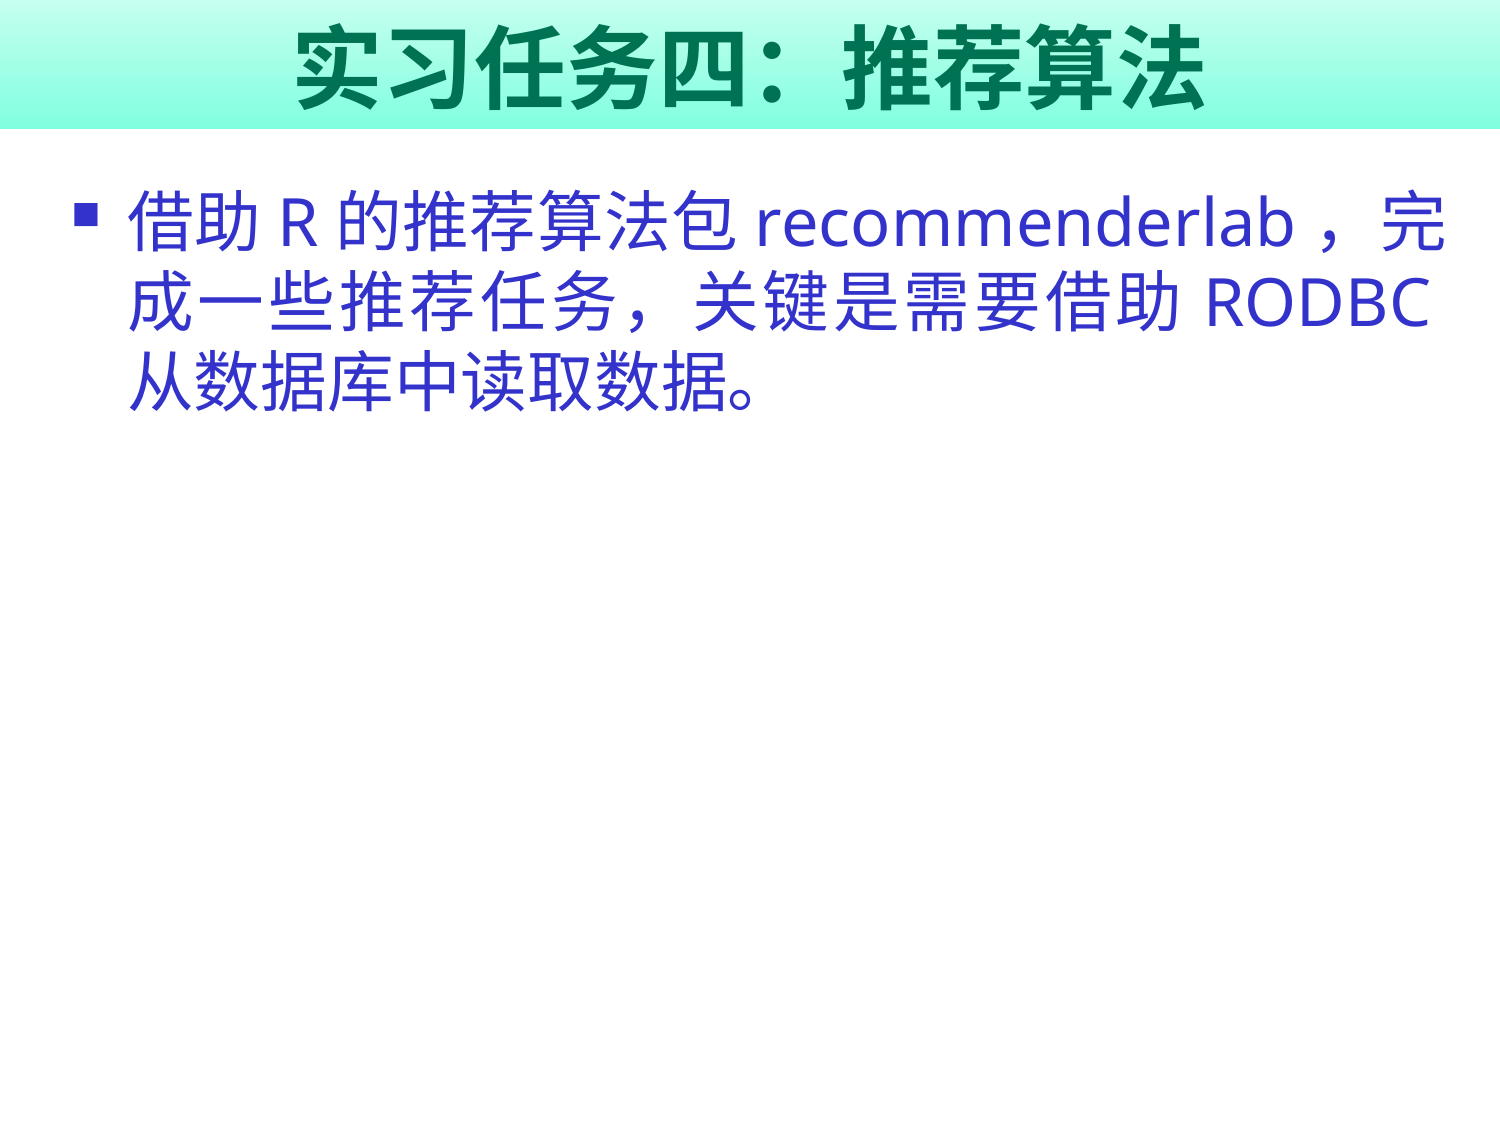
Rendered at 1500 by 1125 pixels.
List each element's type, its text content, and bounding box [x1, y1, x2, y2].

title 实习任务四：推荐算法 [0, 0, 1500, 129]
list 借助R的推荐算法包recommenderlab，完成一些推荐任务，关键是需要借助RODBC从数据库中读取数据。 [55, 172, 1463, 1076]
